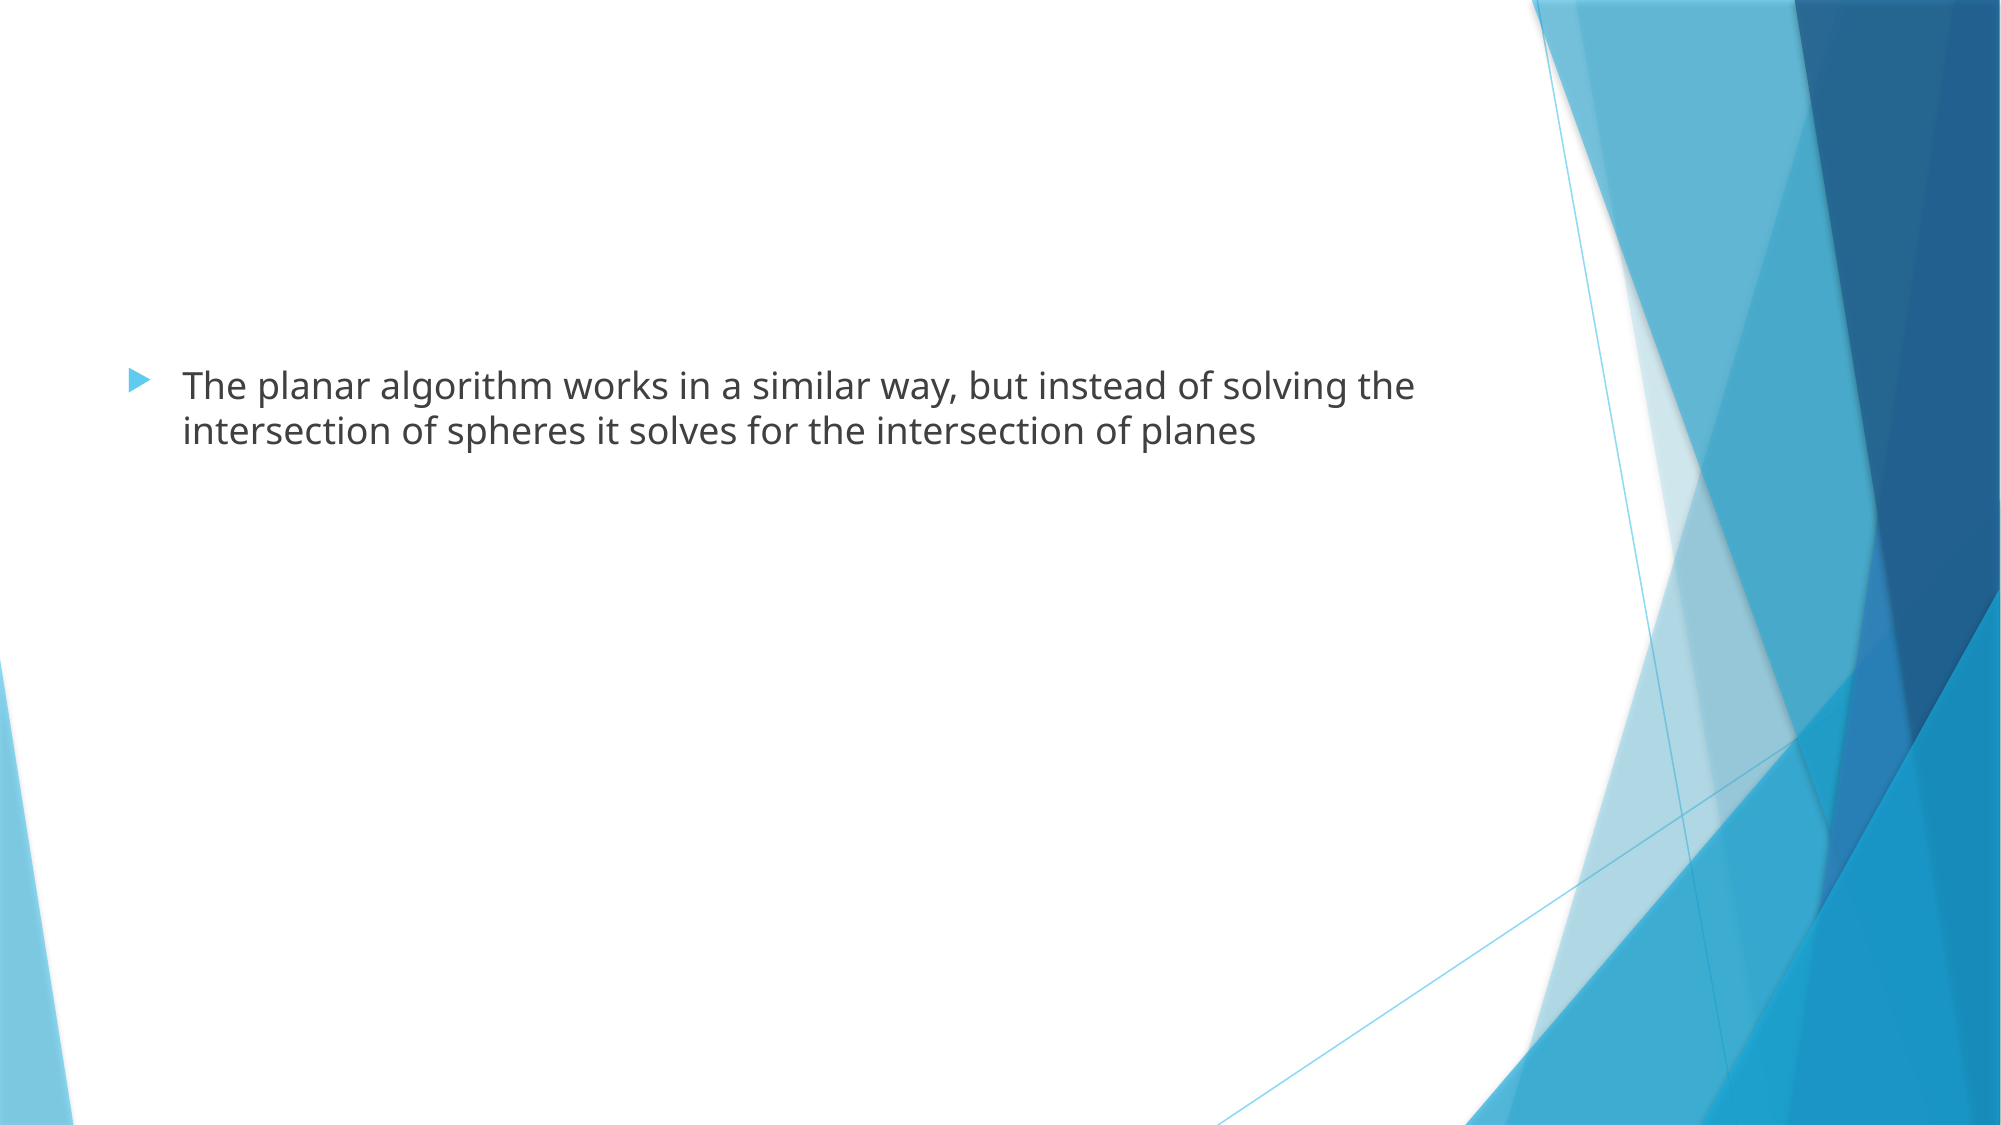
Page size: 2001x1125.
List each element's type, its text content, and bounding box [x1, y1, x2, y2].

list The planar algorithm works in a similar way, but instead of solving the intersection of spheres it solves for the intersection of planes [111, 354, 1522, 992]
